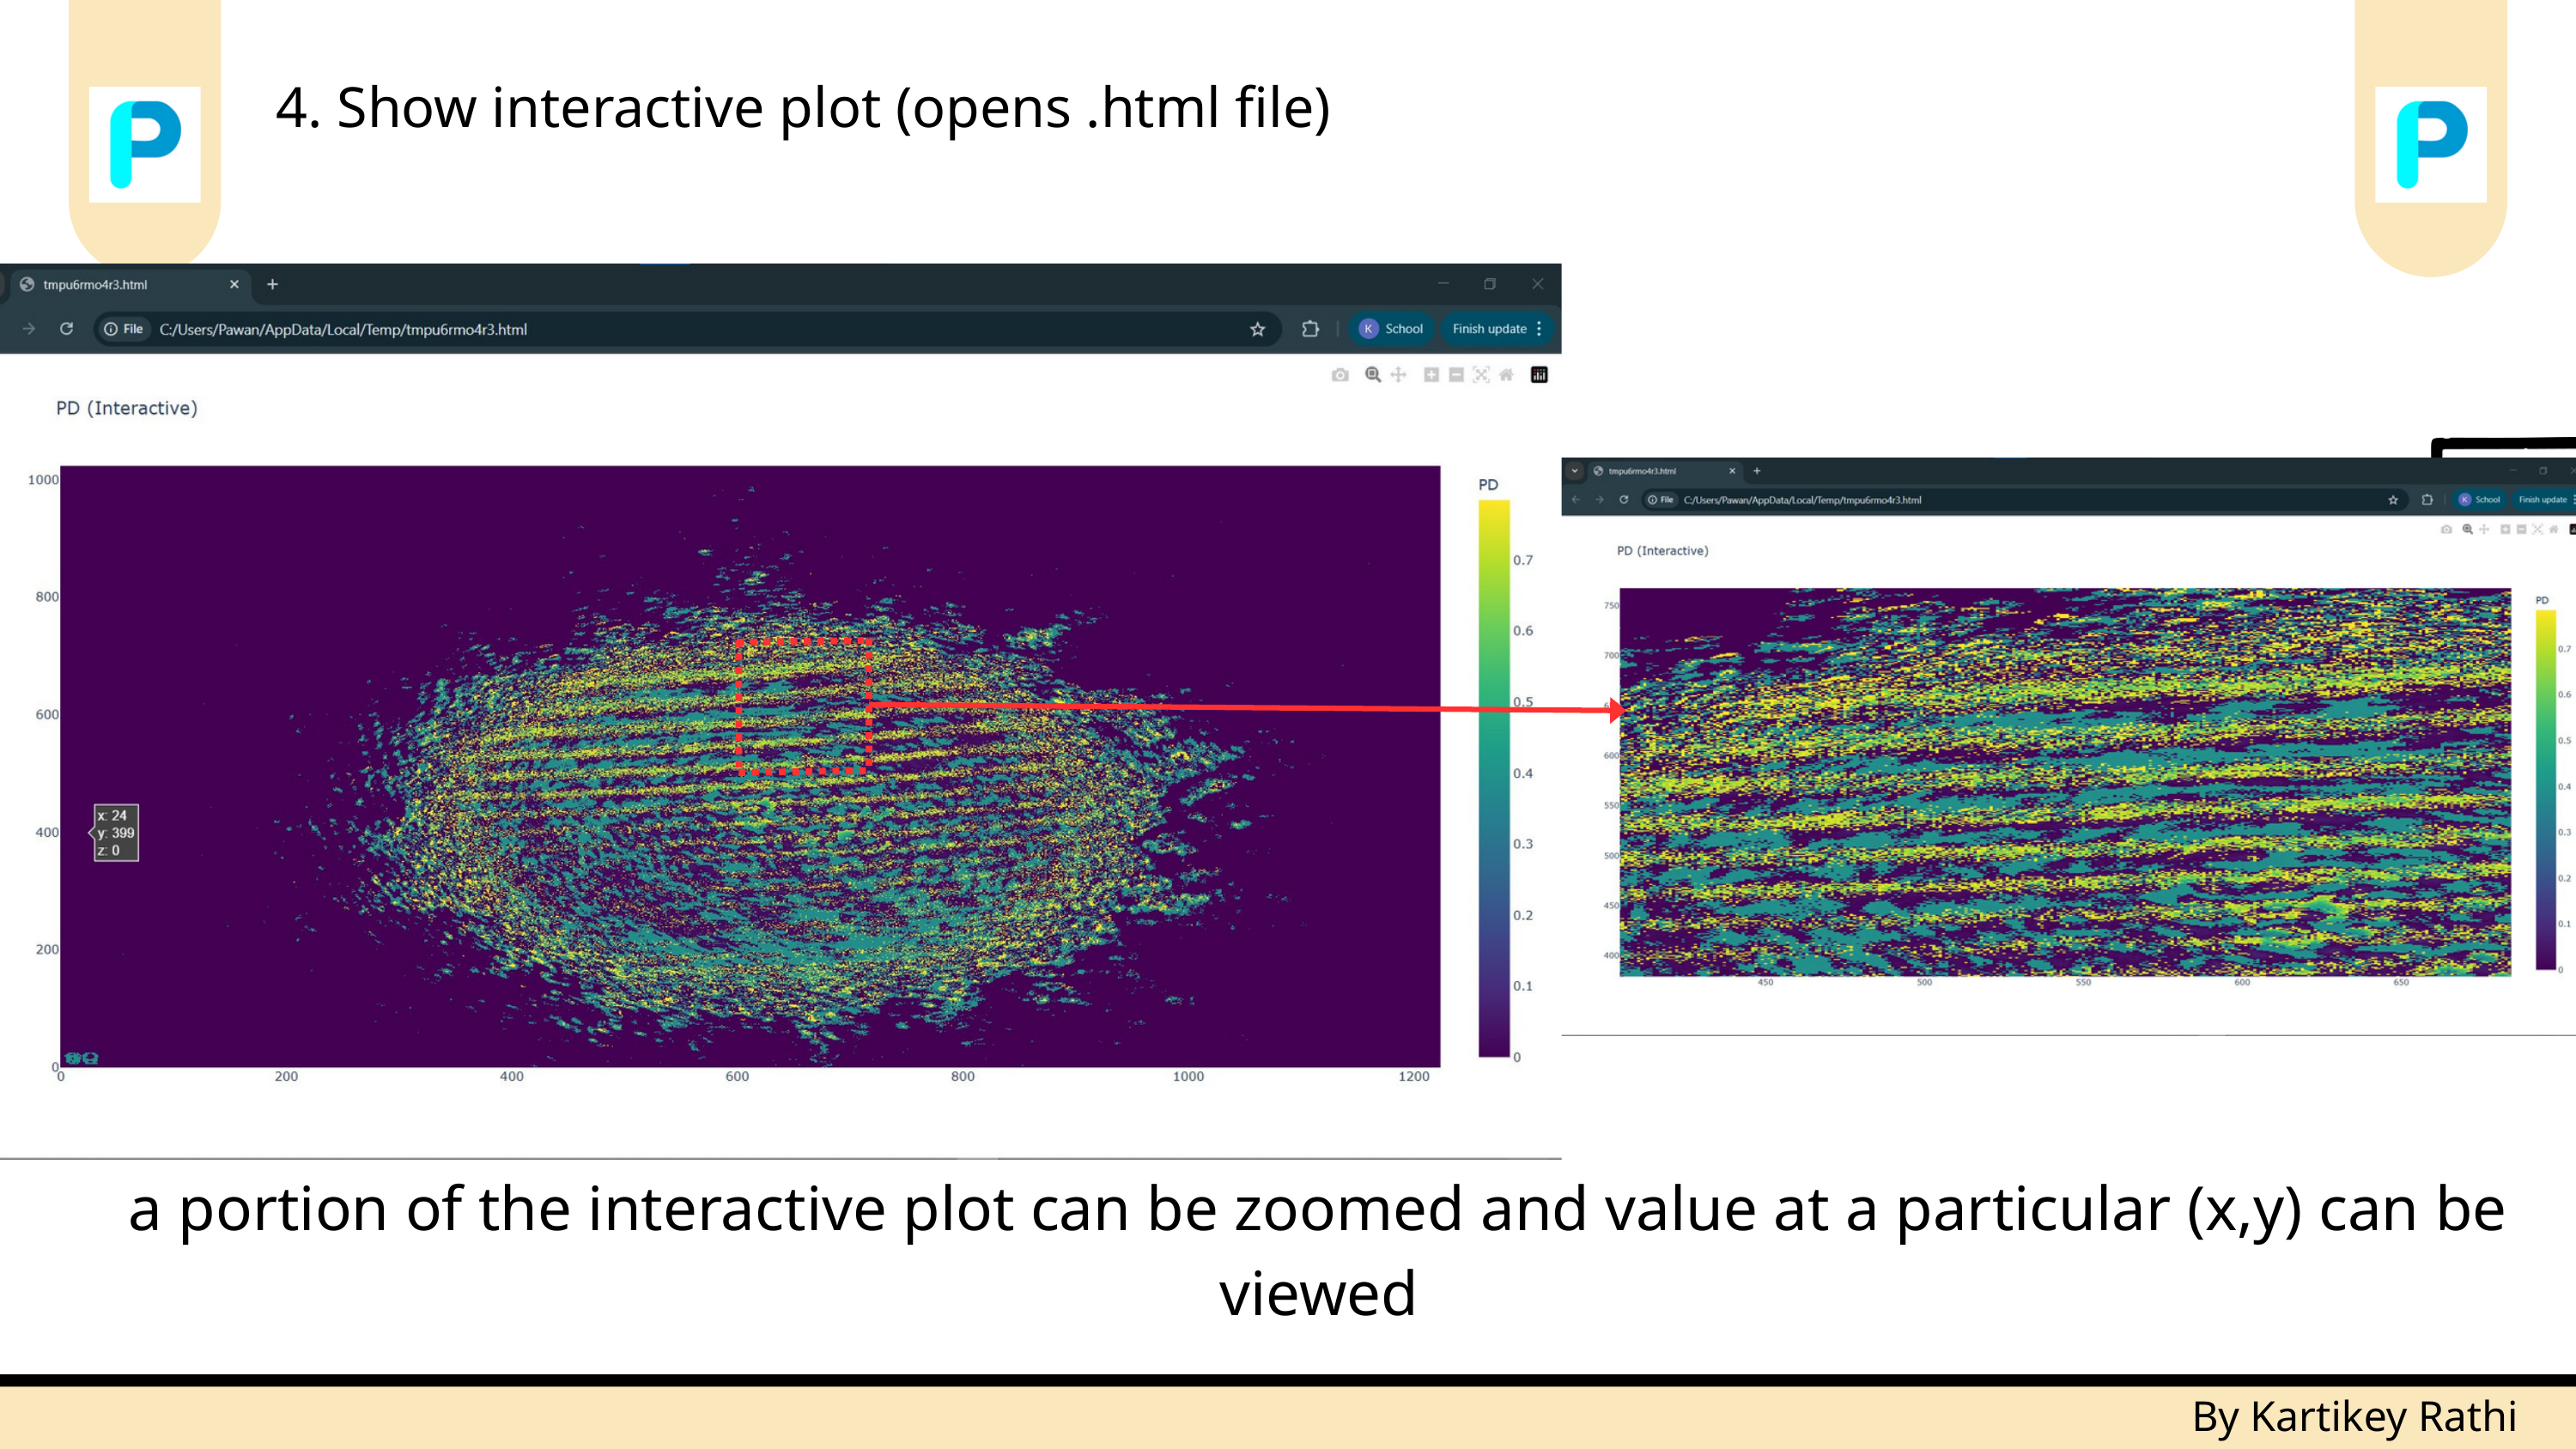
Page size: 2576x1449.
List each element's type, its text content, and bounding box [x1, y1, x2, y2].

text_box 4. Show interactive plot (opens .html file) [256, 60, 1352, 139]
text_box a portion of the interactive plot can be zoomed and value at a particular (x,y) can be viewed [76, 1156, 2563, 1328]
text_box [2431, 434, 2576, 458]
text_box [1561, 458, 2576, 1036]
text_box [0, 1379, 2576, 1449]
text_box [68, 0, 222, 277]
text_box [2354, 0, 2508, 277]
text_box [0, 264, 1562, 1160]
text_box [869, 701, 1626, 719]
